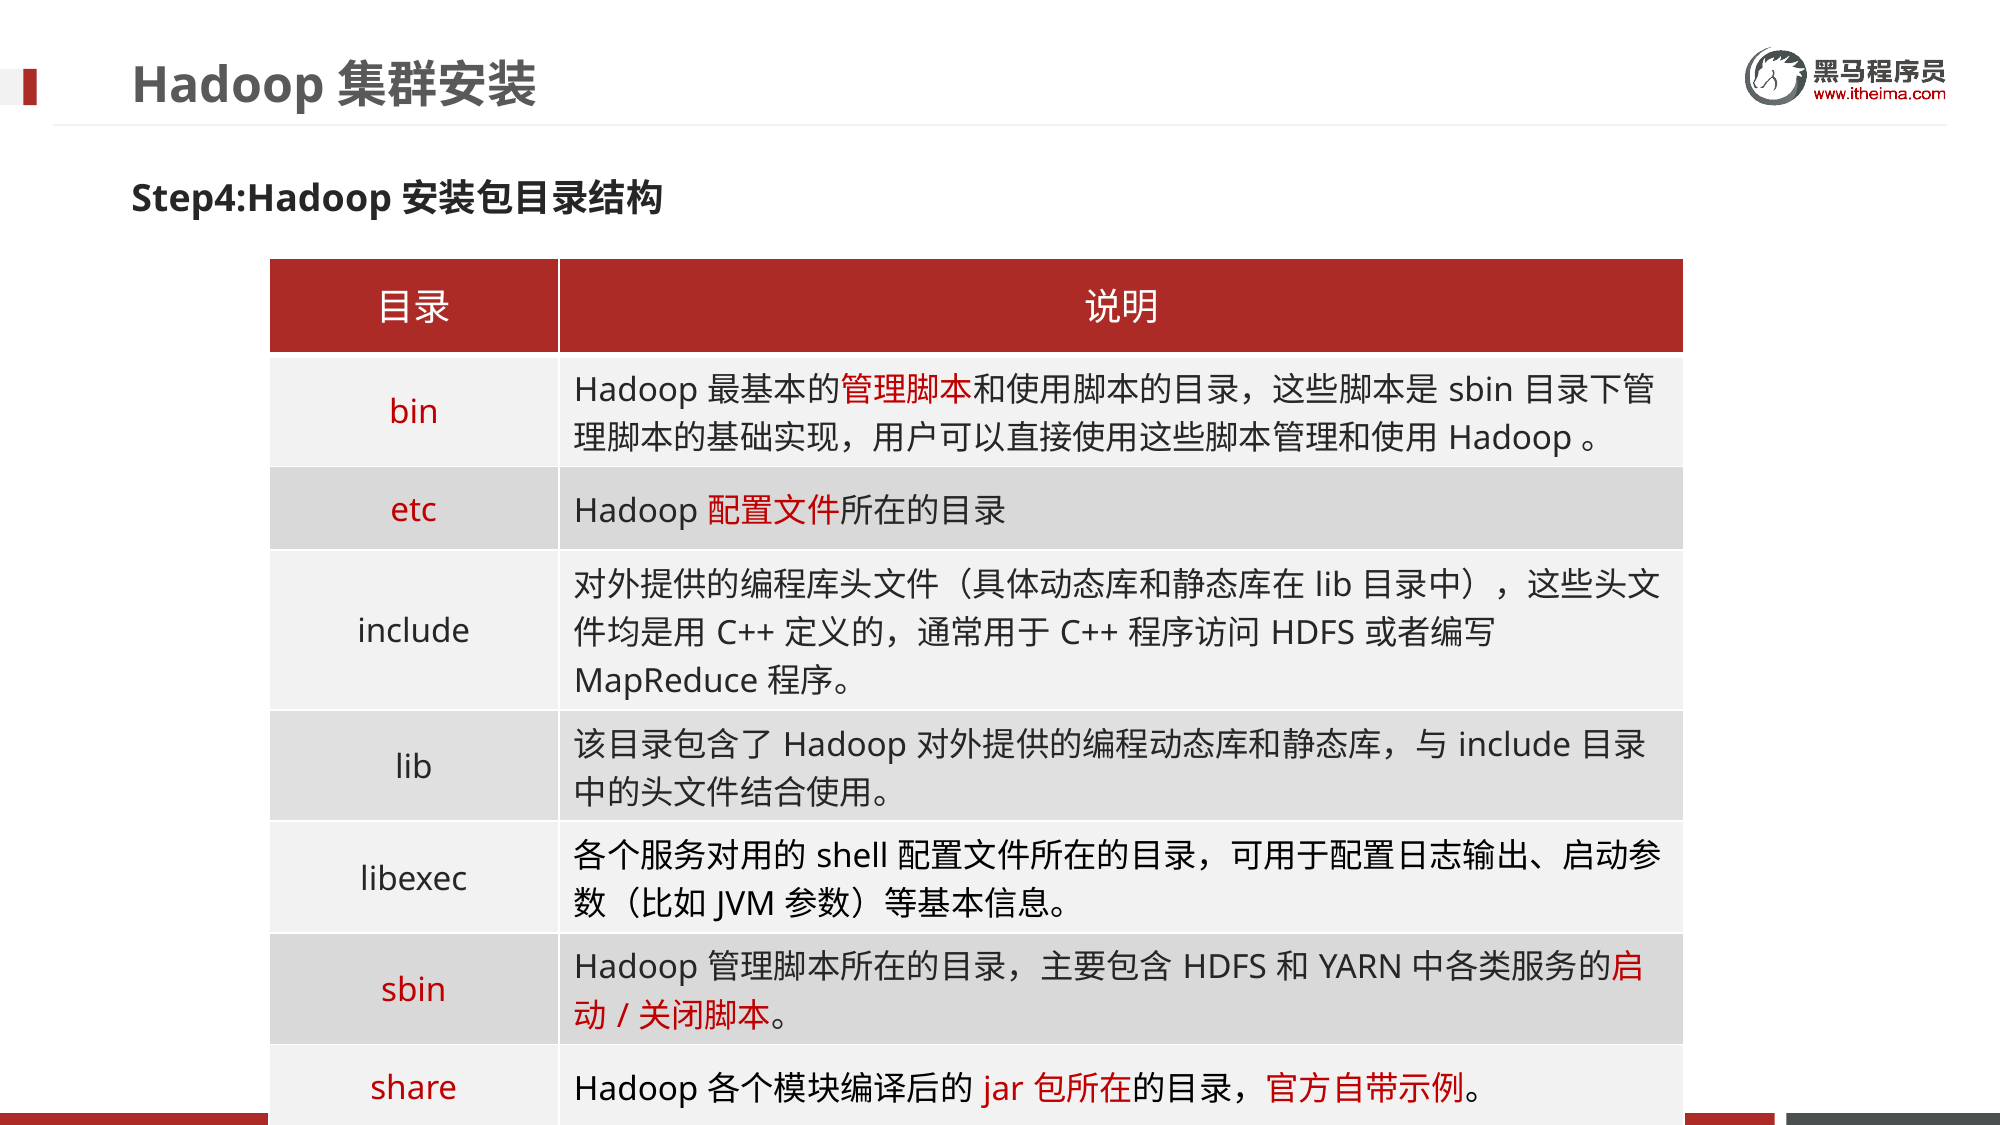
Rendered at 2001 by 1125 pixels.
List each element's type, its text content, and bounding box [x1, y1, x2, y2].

table_header 说明 [560, 259, 1683, 352]
list Step4:Hadoop安装包目录结构 [116, 154, 1880, 239]
table_cell 对外提供的编程库头文件（具体动态库和静态库在lib目录中），这些头文件均是用C++定义的，通常用于C++程序访问HDFS或者编写MapReduce程序。 [560, 551, 1683, 709]
table_cell 各个服务对用的shell配置文件所在的目录，可用于配置日志输出、启动参数（比如JVM参数）等基本信息。 [560, 822, 1683, 932]
table_cell Hadoop配置文件所在的目录 [560, 467, 1683, 549]
table_cell 该目录包含了Hadoop对外提供的编程动态库和静态库，与include目录中的头文件结合使用。 [560, 711, 1683, 820]
table_header 目录 [270, 259, 558, 352]
table_cell include [270, 551, 558, 709]
table_cell Hadoop管理脚本所在的目录，主要包含HDFS和YARN中各类服务的启动/关闭脚本。 [560, 934, 1683, 1044]
table_cell etc [270, 467, 558, 549]
table_cell lib [270, 711, 558, 820]
table_cell bin [270, 358, 558, 466]
table_cell share [270, 1045, 558, 1125]
title Hadoop集群安装 [116, 40, 1556, 125]
table_cell sbin [270, 934, 558, 1044]
table_cell Hadoop最基本的管理脚本和使用脚本的目录，这些脚本是sbin目录下管理脚本的基础实现，用户可以直接使用这些脚本管理和使用Hadoop。 [560, 358, 1683, 466]
table_cell libexec [270, 822, 558, 932]
picture [1744, 46, 1946, 106]
table_cell Hadoop各个模块编译后的jar包所在的目录，官方自带示例。 [560, 1045, 1683, 1125]
